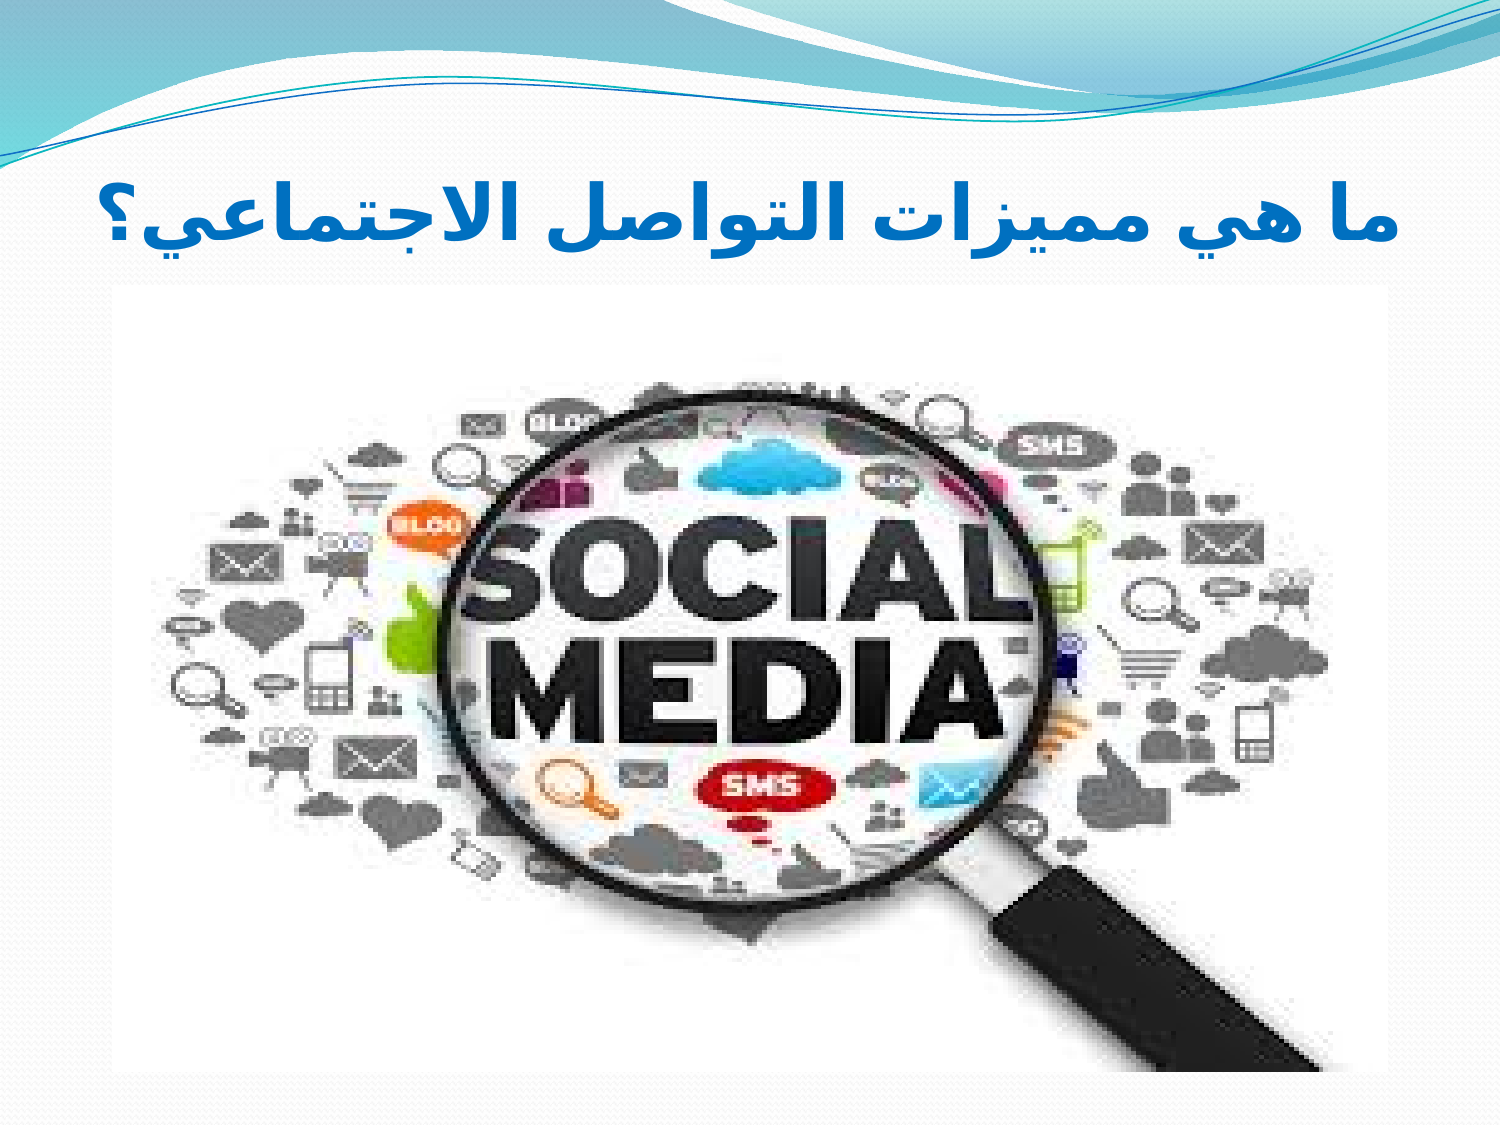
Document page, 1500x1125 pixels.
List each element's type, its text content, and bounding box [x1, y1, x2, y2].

title ما هي مميزات التواصل الاجتماعي؟ [75, 115, 1425, 303]
picture [111, 285, 1388, 1072]
